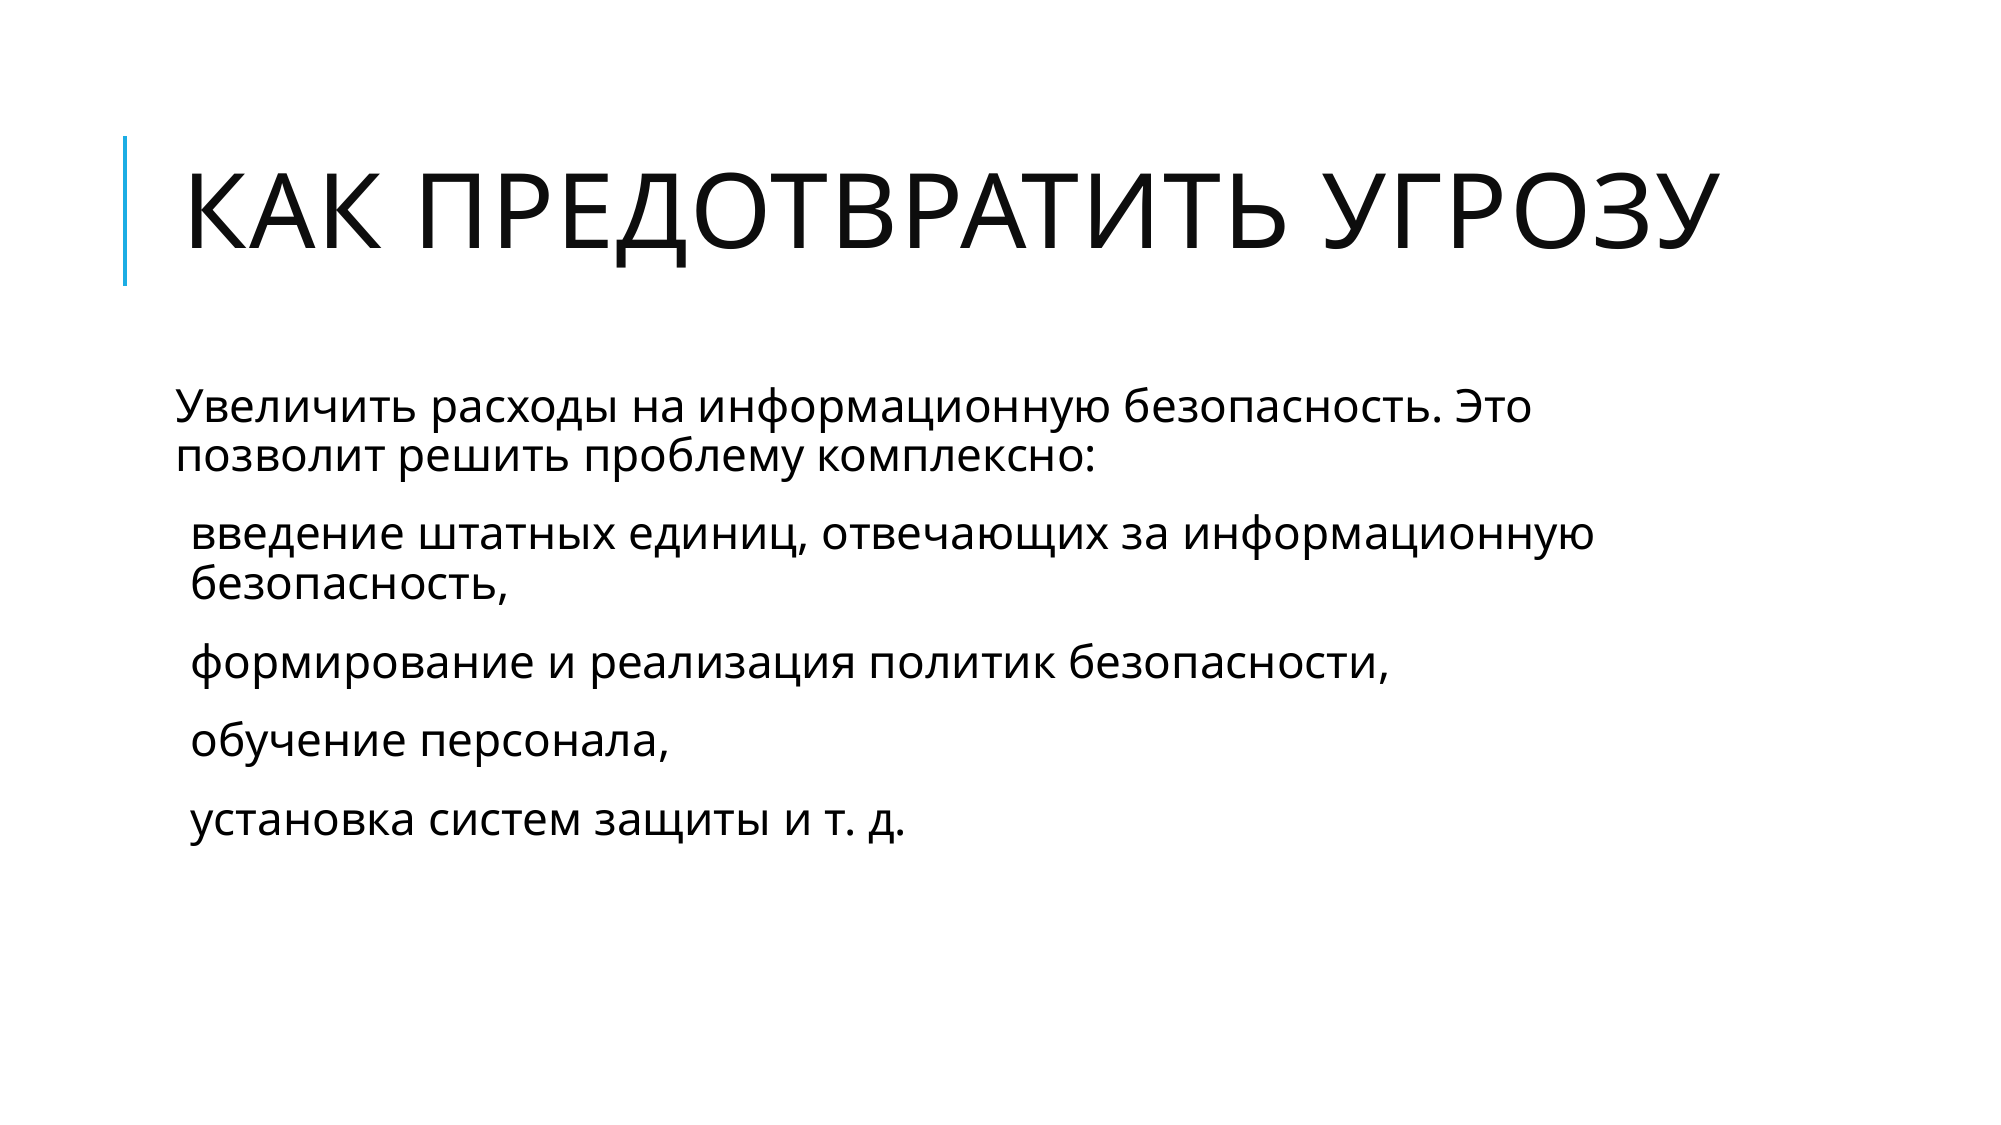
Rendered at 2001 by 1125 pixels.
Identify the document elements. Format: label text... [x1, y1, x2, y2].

list Увеличить расходы на информационную безопасность. Это позволит решить проблему комплексно: введение штатных единиц, отвечающих за информационную безопасность, формирование и реализация политик безопасности, обучение персонала, установка систем защиты и т. д. [168, 375, 1763, 1035]
title Как предотвратить угрозу [168, 96, 1763, 342]
